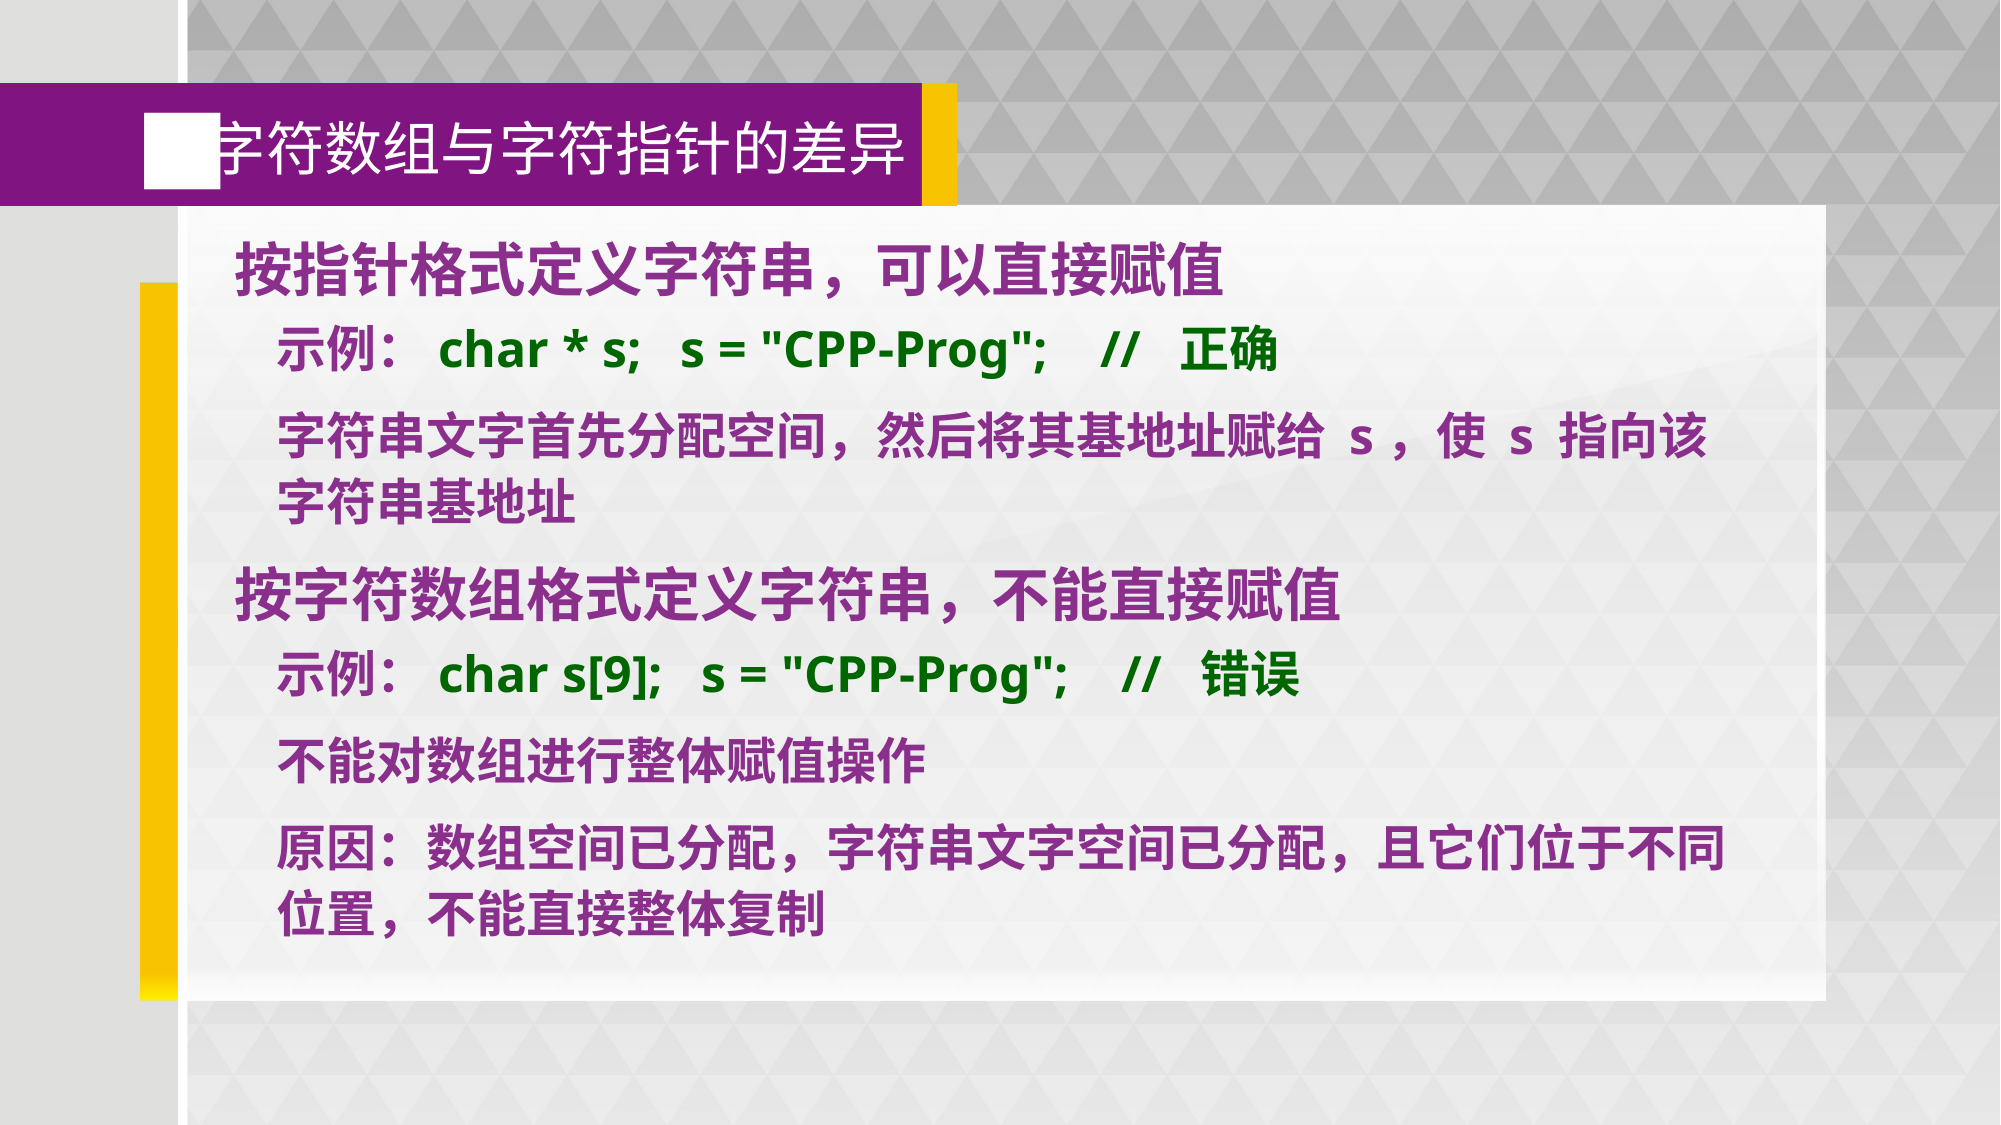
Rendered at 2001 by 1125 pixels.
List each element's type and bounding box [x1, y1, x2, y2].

text_box [120, 69, 927, 206]
picture [0, 0, 2000, 1125]
